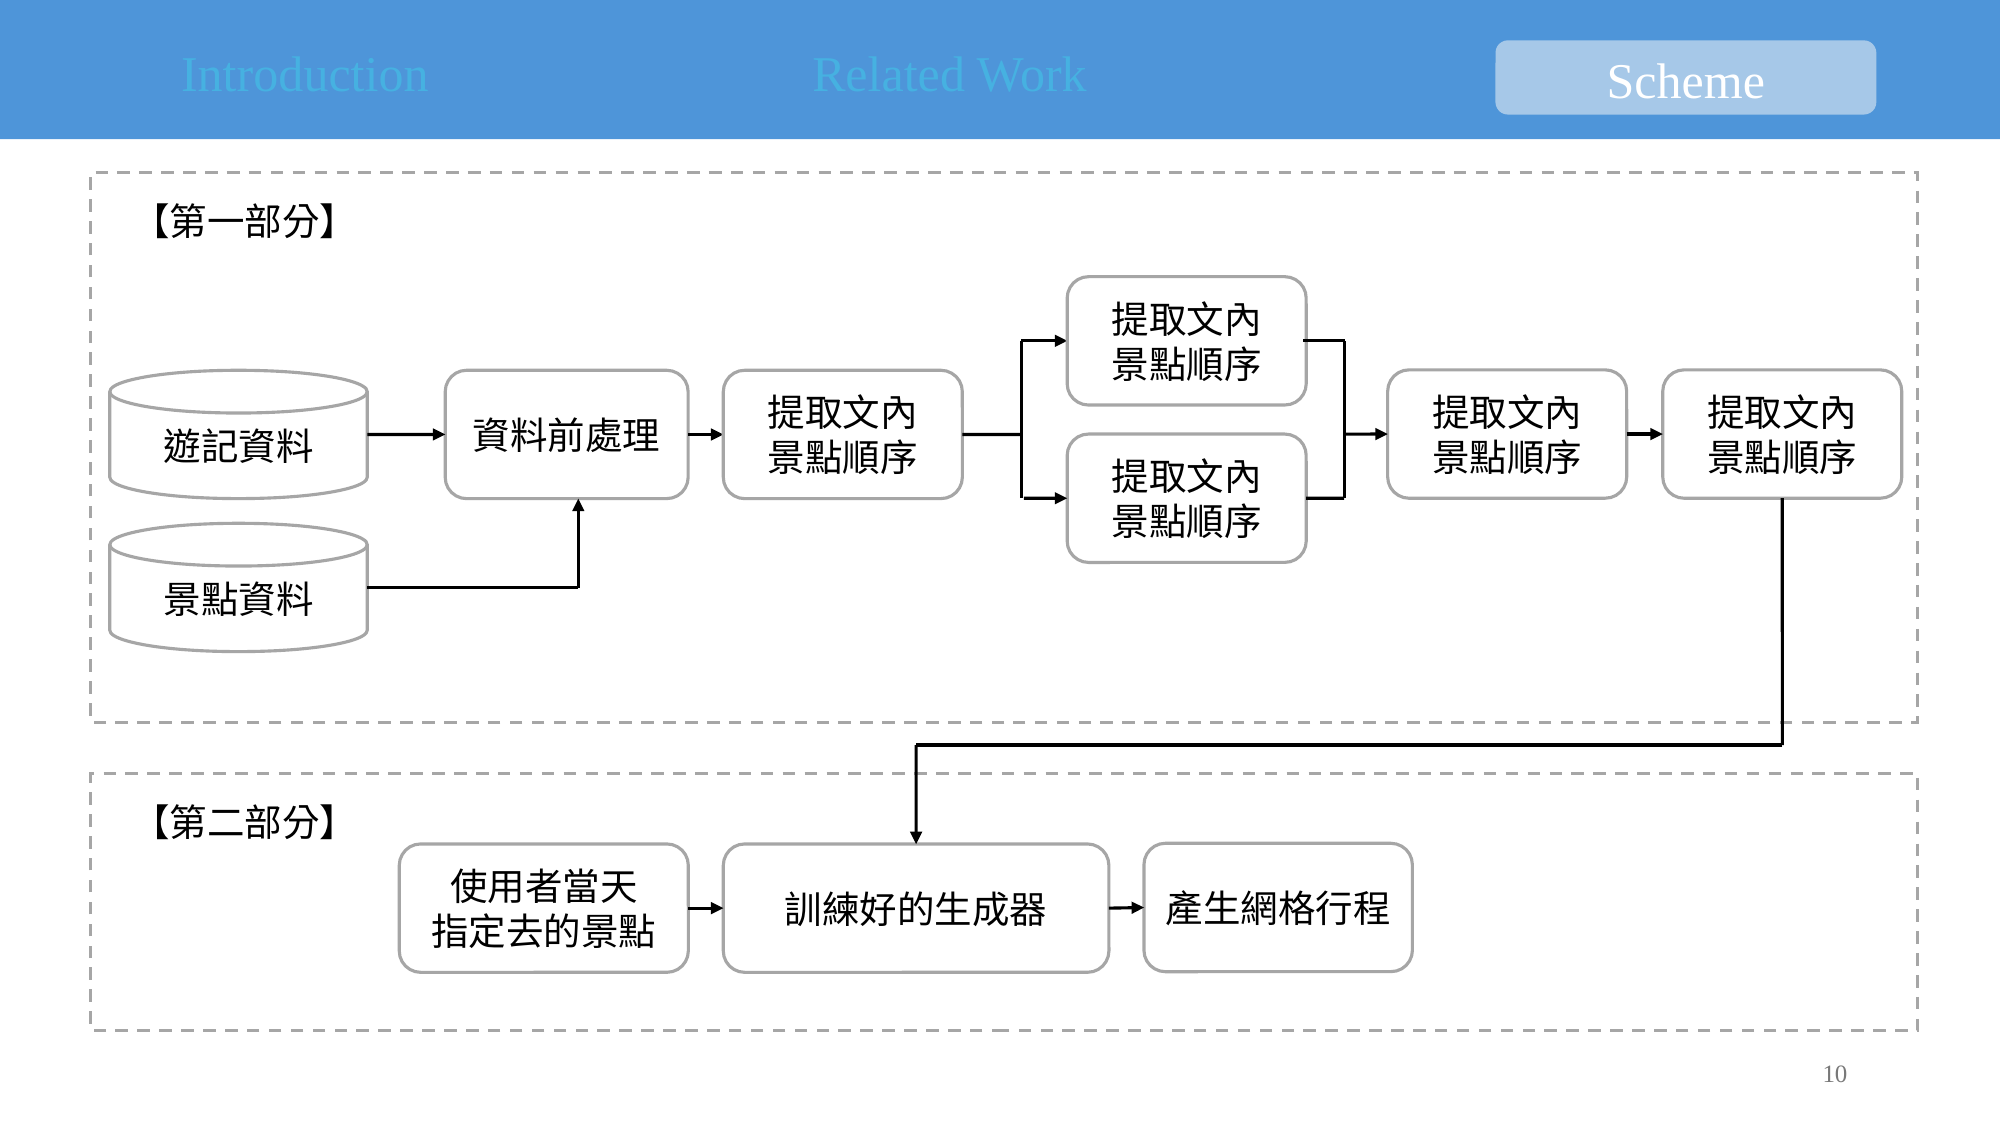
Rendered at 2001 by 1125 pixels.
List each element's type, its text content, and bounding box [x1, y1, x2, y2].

text_box 使用者當天 指定去的景點 [397, 842, 690, 974]
text_box 提取文內 景點順序 [1065, 275, 1308, 407]
text_box 景點資料 [108, 521, 369, 654]
text_box 提取文內 景點順序 [1386, 368, 1629, 497]
text_box [89, 171, 1919, 724]
text_box 訓練好的生成器 [721, 842, 1111, 974]
text_box 產生網格行程 [1142, 845, 1414, 974]
text_box [0, 0, 2000, 141]
text_box 提取文內 景點順序 [1065, 432, 1308, 497]
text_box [915, 497, 1783, 845]
text_box 提取文內 景點順序 [721, 368, 964, 501]
text_box 遊記資料 [108, 368, 369, 501]
text_box 提取文內 景點順序 [1661, 368, 1904, 500]
text_box 【第二部分】 [117, 791, 373, 852]
text_box [89, 772, 1919, 1032]
text_box Related Work [742, 33, 1157, 109]
text_box Scheme [1479, 41, 1893, 116]
text_box 資料前處理 [443, 368, 690, 501]
text_box Introduction [98, 33, 512, 109]
text_box 【第一部分】 [117, 190, 373, 251]
slide_number 9 [1412, 1042, 1863, 1103]
